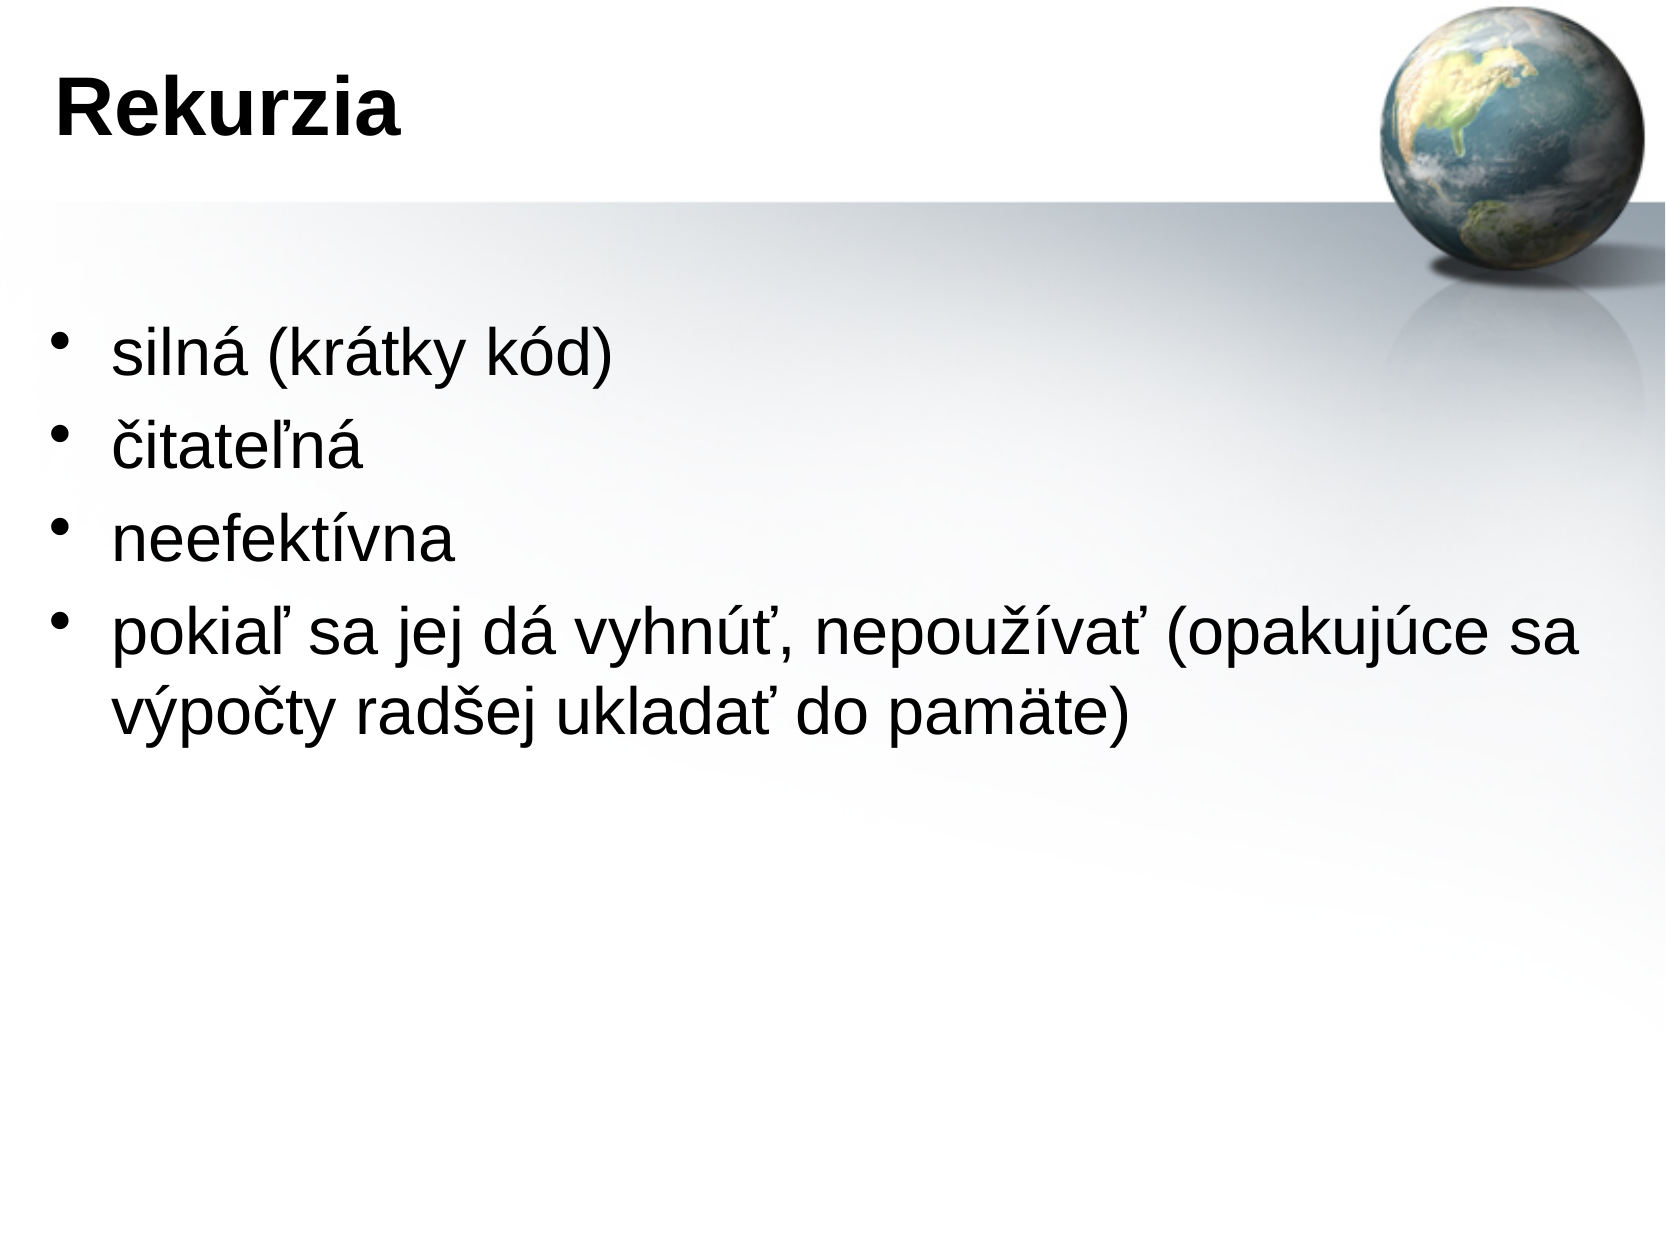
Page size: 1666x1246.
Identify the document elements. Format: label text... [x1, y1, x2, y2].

picture [0, 0, 1666, 1246]
list silná (krátky kód) čitateľná neefektívna pokiaľ sa jej dá vyhnúť, nepoužívať (opakujúce sa výpočty radšej ukladať do pamäte) [32, 300, 1632, 1100]
title Rekurzia [37, 24, 1375, 179]
